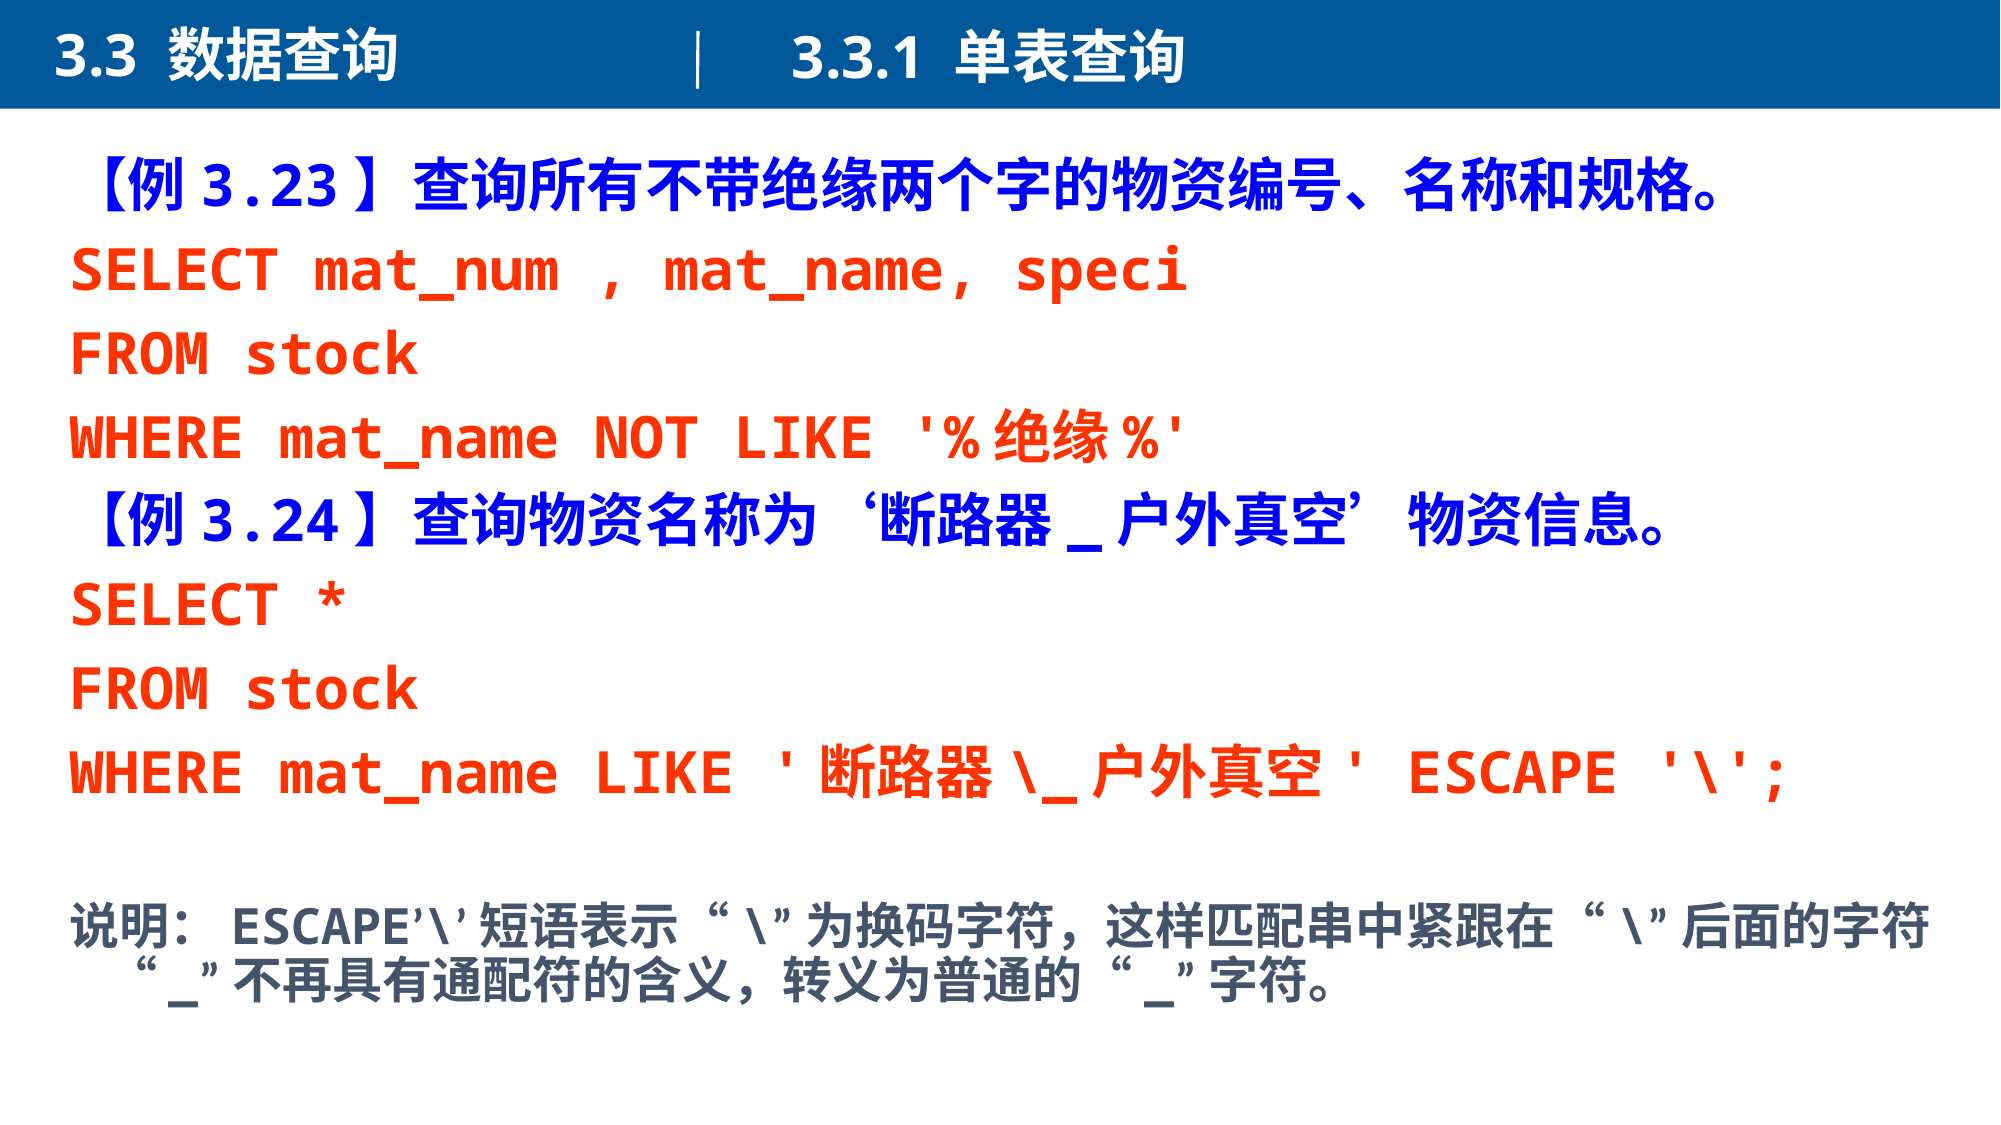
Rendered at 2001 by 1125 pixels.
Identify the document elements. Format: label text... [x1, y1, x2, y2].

text_box 3.3.1 单表查询 [777, 12, 2000, 98]
text_box [0, 0, 2000, 109]
text_box 3.3 数据查询 [40, 10, 870, 96]
text_box 【例3.23】查询所有不带绝缘两个字的物资编号、名称和规格。 SELECT mat_num , mat_name, speci FROM stock WHERE mat_name NOT LIKE '%绝缘%' 【例3.24】查询物资名称为‘断路器_户外真空’物资信息。 SELECT * FROM stock WHERE mat_name LIKE '断路器\_户外真空' ESCAPE '\'; 说明：ESCAPE’\’短语表示“\”为换码字符，这样匹配串中紧跟在“\”后面的字符“_”不再具有通配符的含义，转义为普通的“_”字符。 [54, 148, 1996, 1053]
